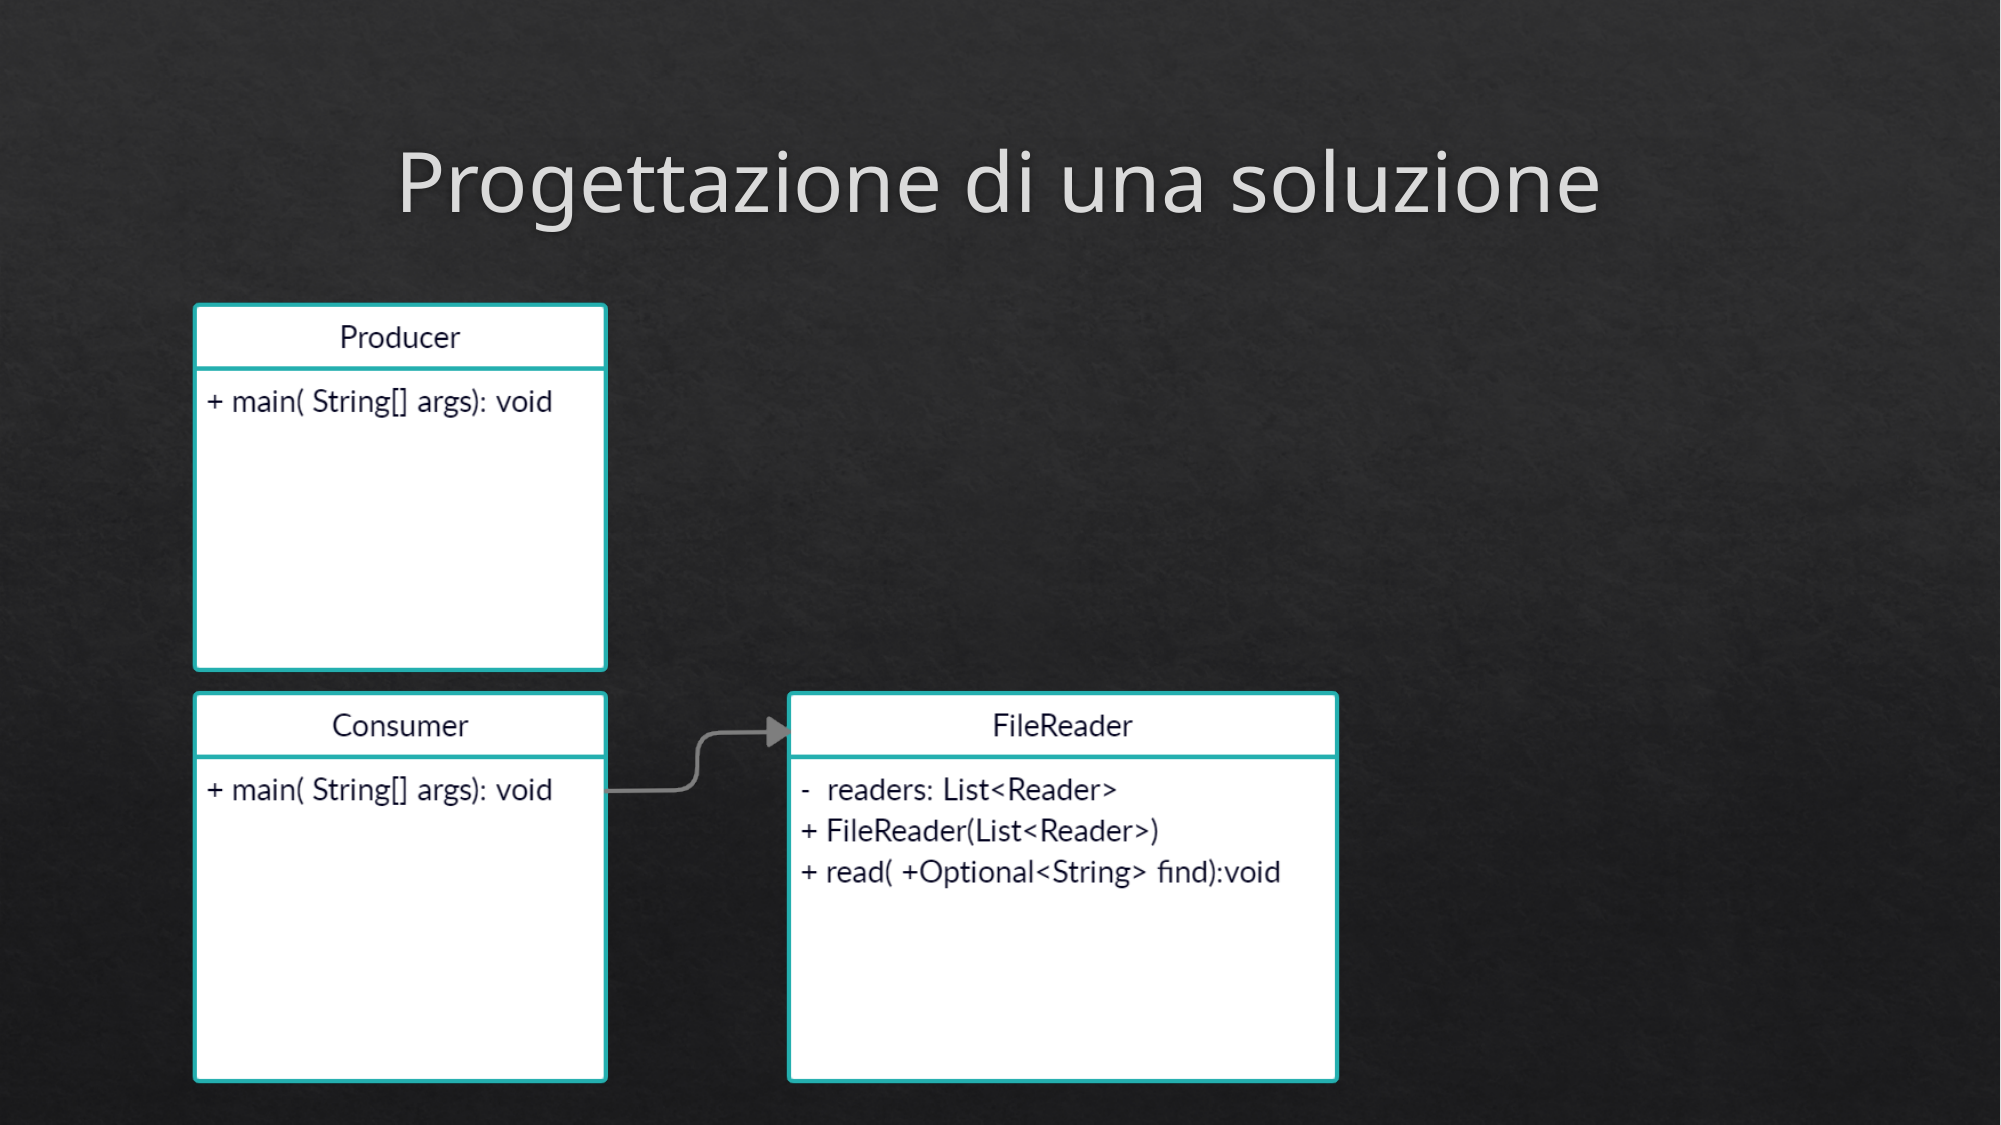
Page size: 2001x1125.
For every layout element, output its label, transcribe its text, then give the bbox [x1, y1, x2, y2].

picture [149, 258, 1383, 1125]
title Progettazione di una soluzione [149, 99, 1849, 260]
